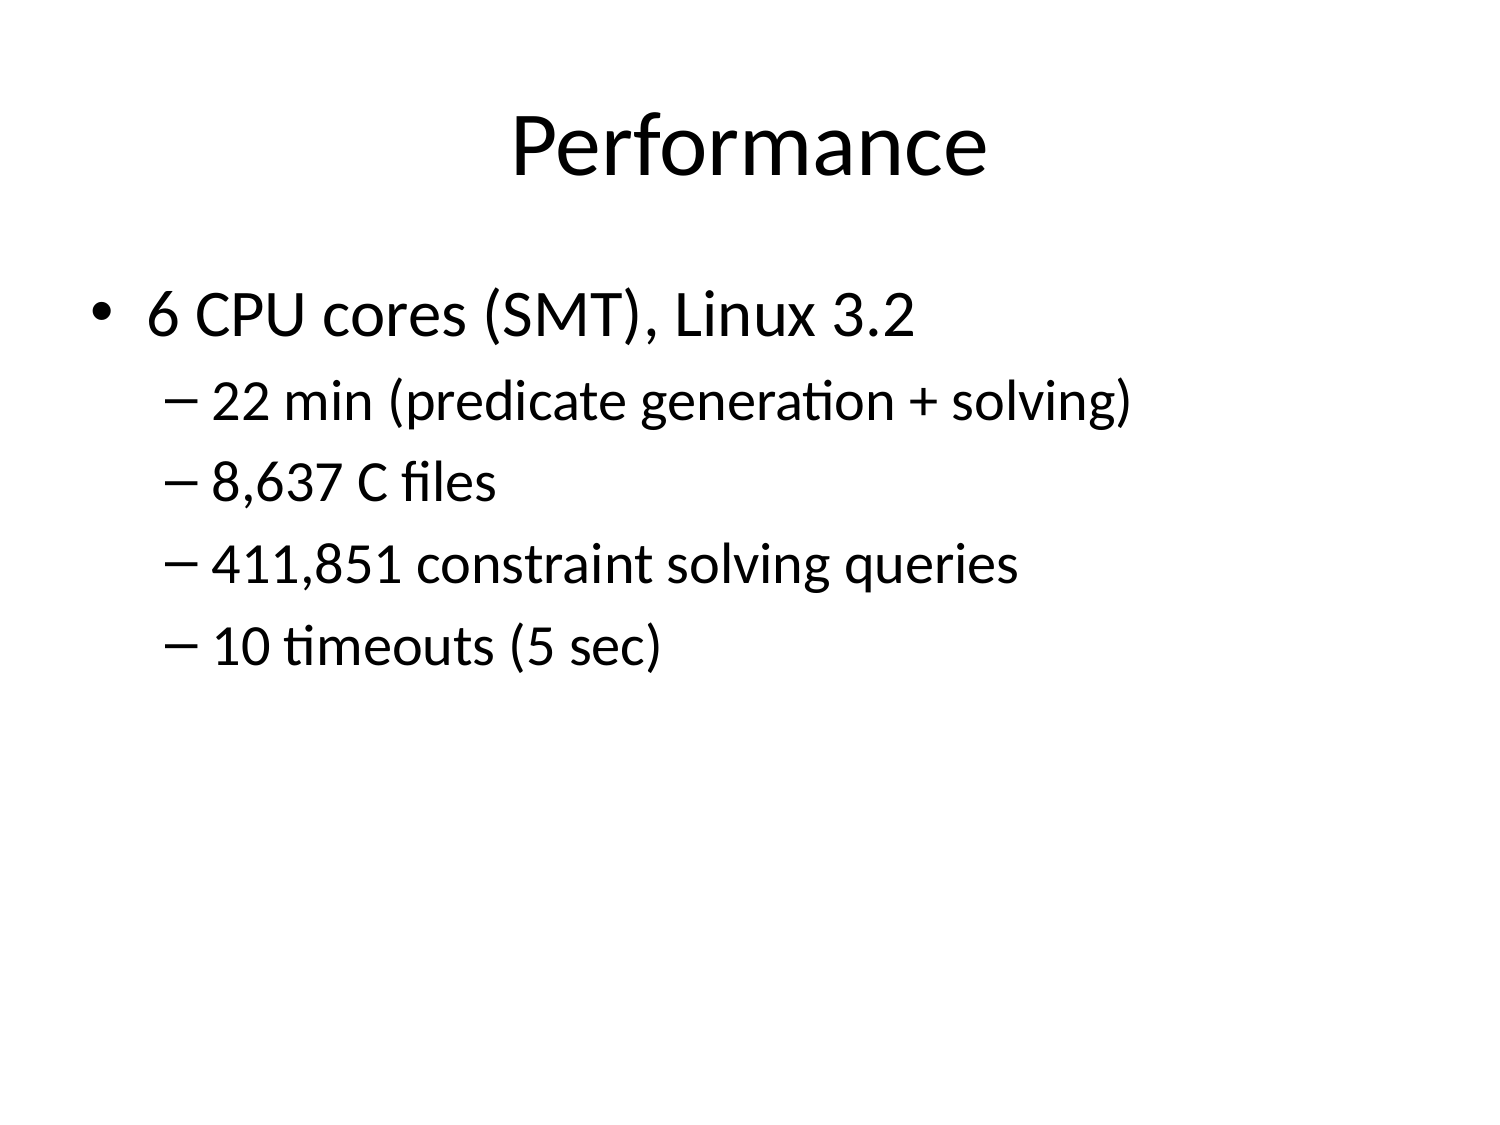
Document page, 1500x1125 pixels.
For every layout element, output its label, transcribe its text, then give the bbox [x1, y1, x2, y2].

list 6 CPU cores (SMT), Linux 3.2 22 min (predicate generation + solving) 8,637 C files 411,851 constraint solving queries 10 timeouts (5 sec) [75, 262, 1425, 1005]
title Performance [75, 45, 1425, 233]
